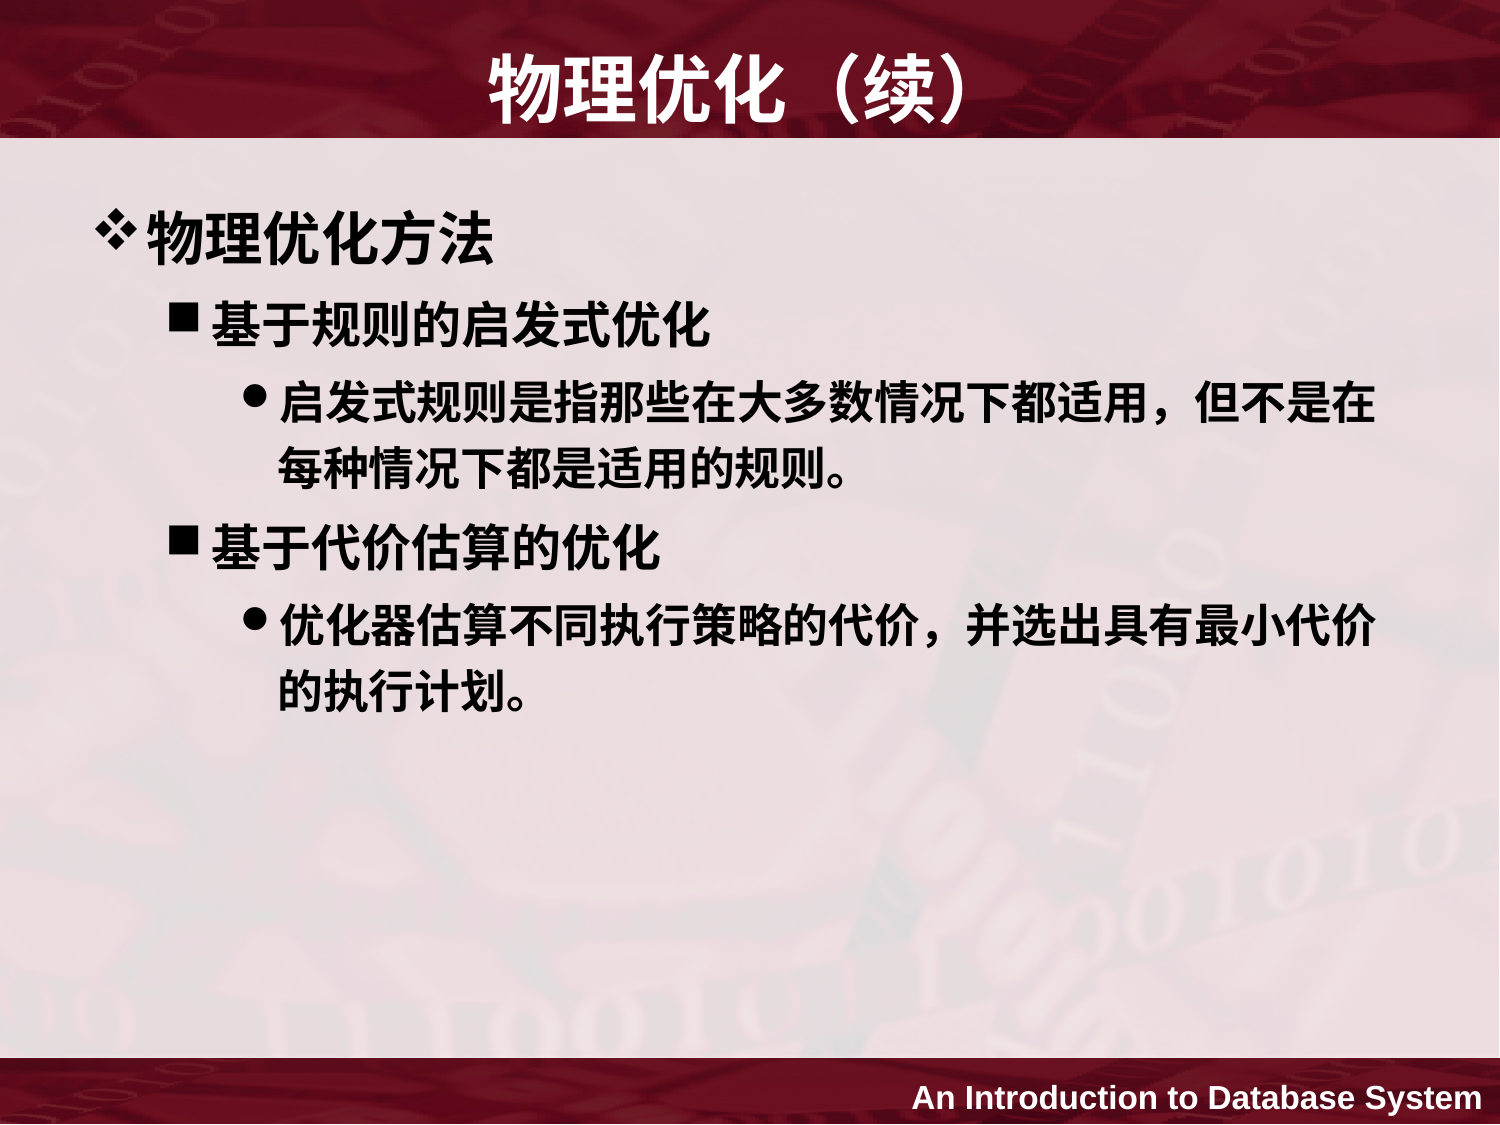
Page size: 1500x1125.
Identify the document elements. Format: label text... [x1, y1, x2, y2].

list 物理优化方法 基于规则的启发式优化 启发式规则是指那些在大多数情况下都适用，但不是在每种情况下都是适用的规则。 基于代价估算的优化 优化器估算不同执行策略的代价，并选出具有最小代价的执行计划。 [74, 179, 1426, 1017]
title 物理优化（续） [74, 0, 1426, 179]
picture [0, 0, 1500, 1124]
